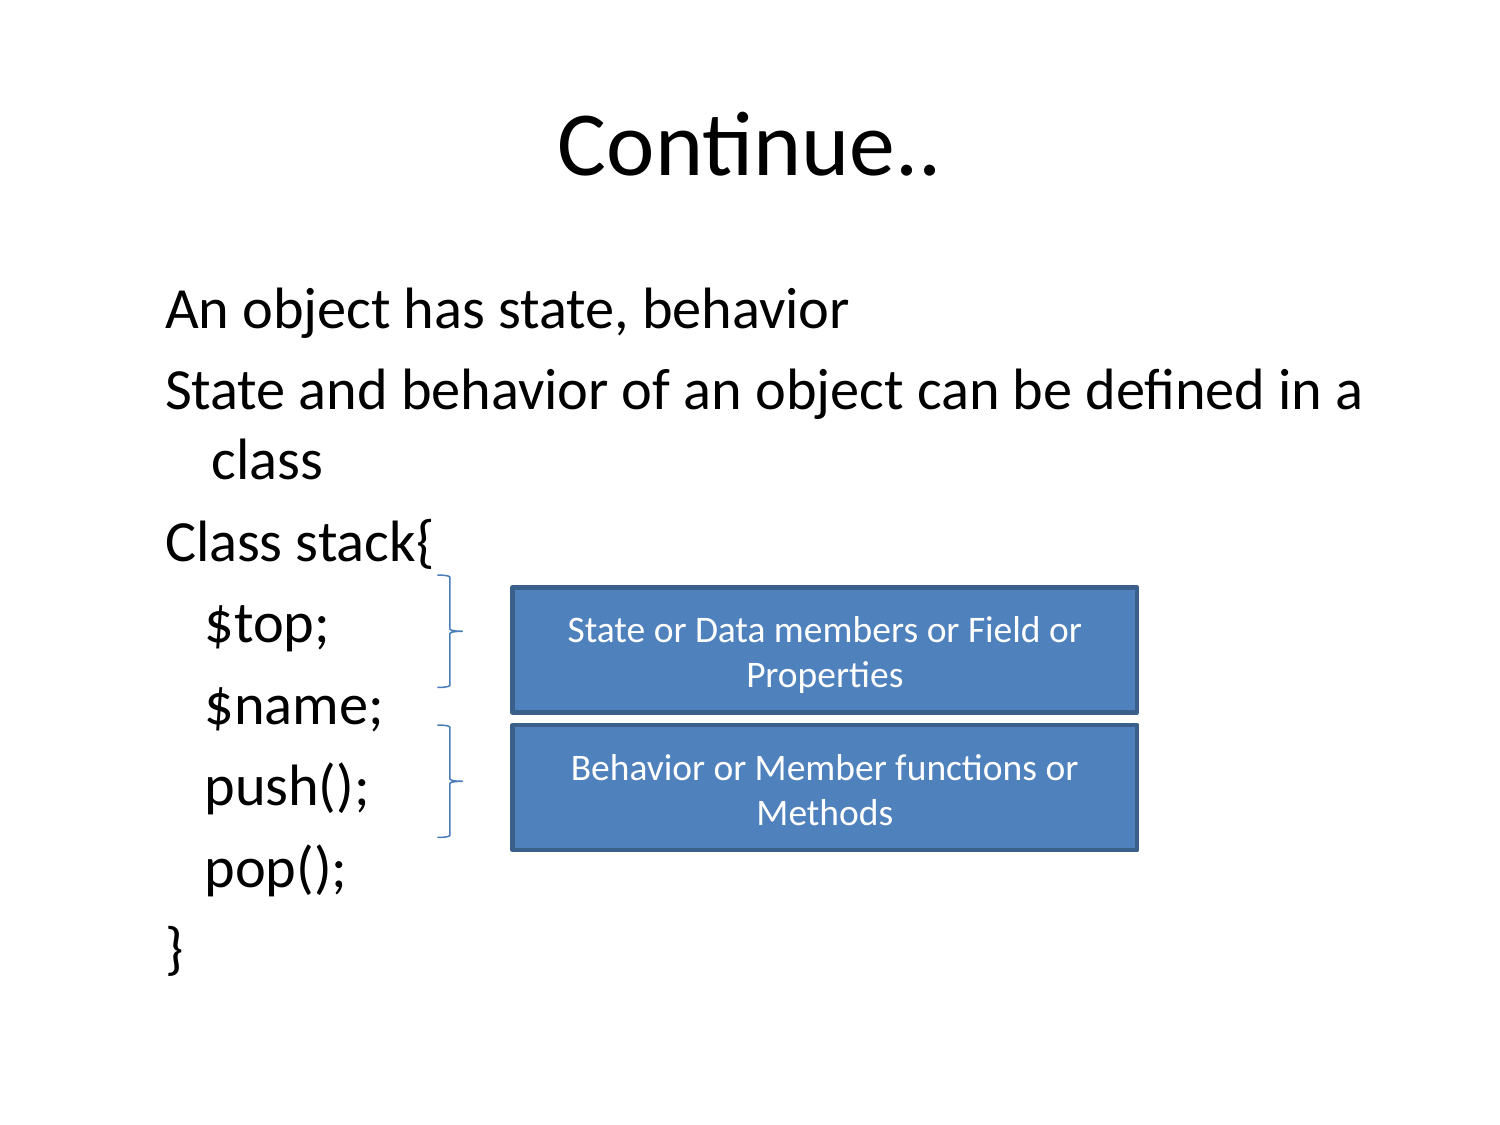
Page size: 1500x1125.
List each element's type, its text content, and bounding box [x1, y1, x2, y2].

text_box [437, 724, 464, 839]
list An object has state, behavior State and behavior of an object can be defined in a class Class stack{ $top; $name; push(); pop(); } [75, 262, 1425, 1005]
text_box Behavior or Member functions or Methods [510, 723, 1139, 852]
text_box [437, 574, 464, 689]
title Continue.. [75, 45, 1425, 233]
text_box State or Data members or Field or Properties [510, 585, 1139, 715]
